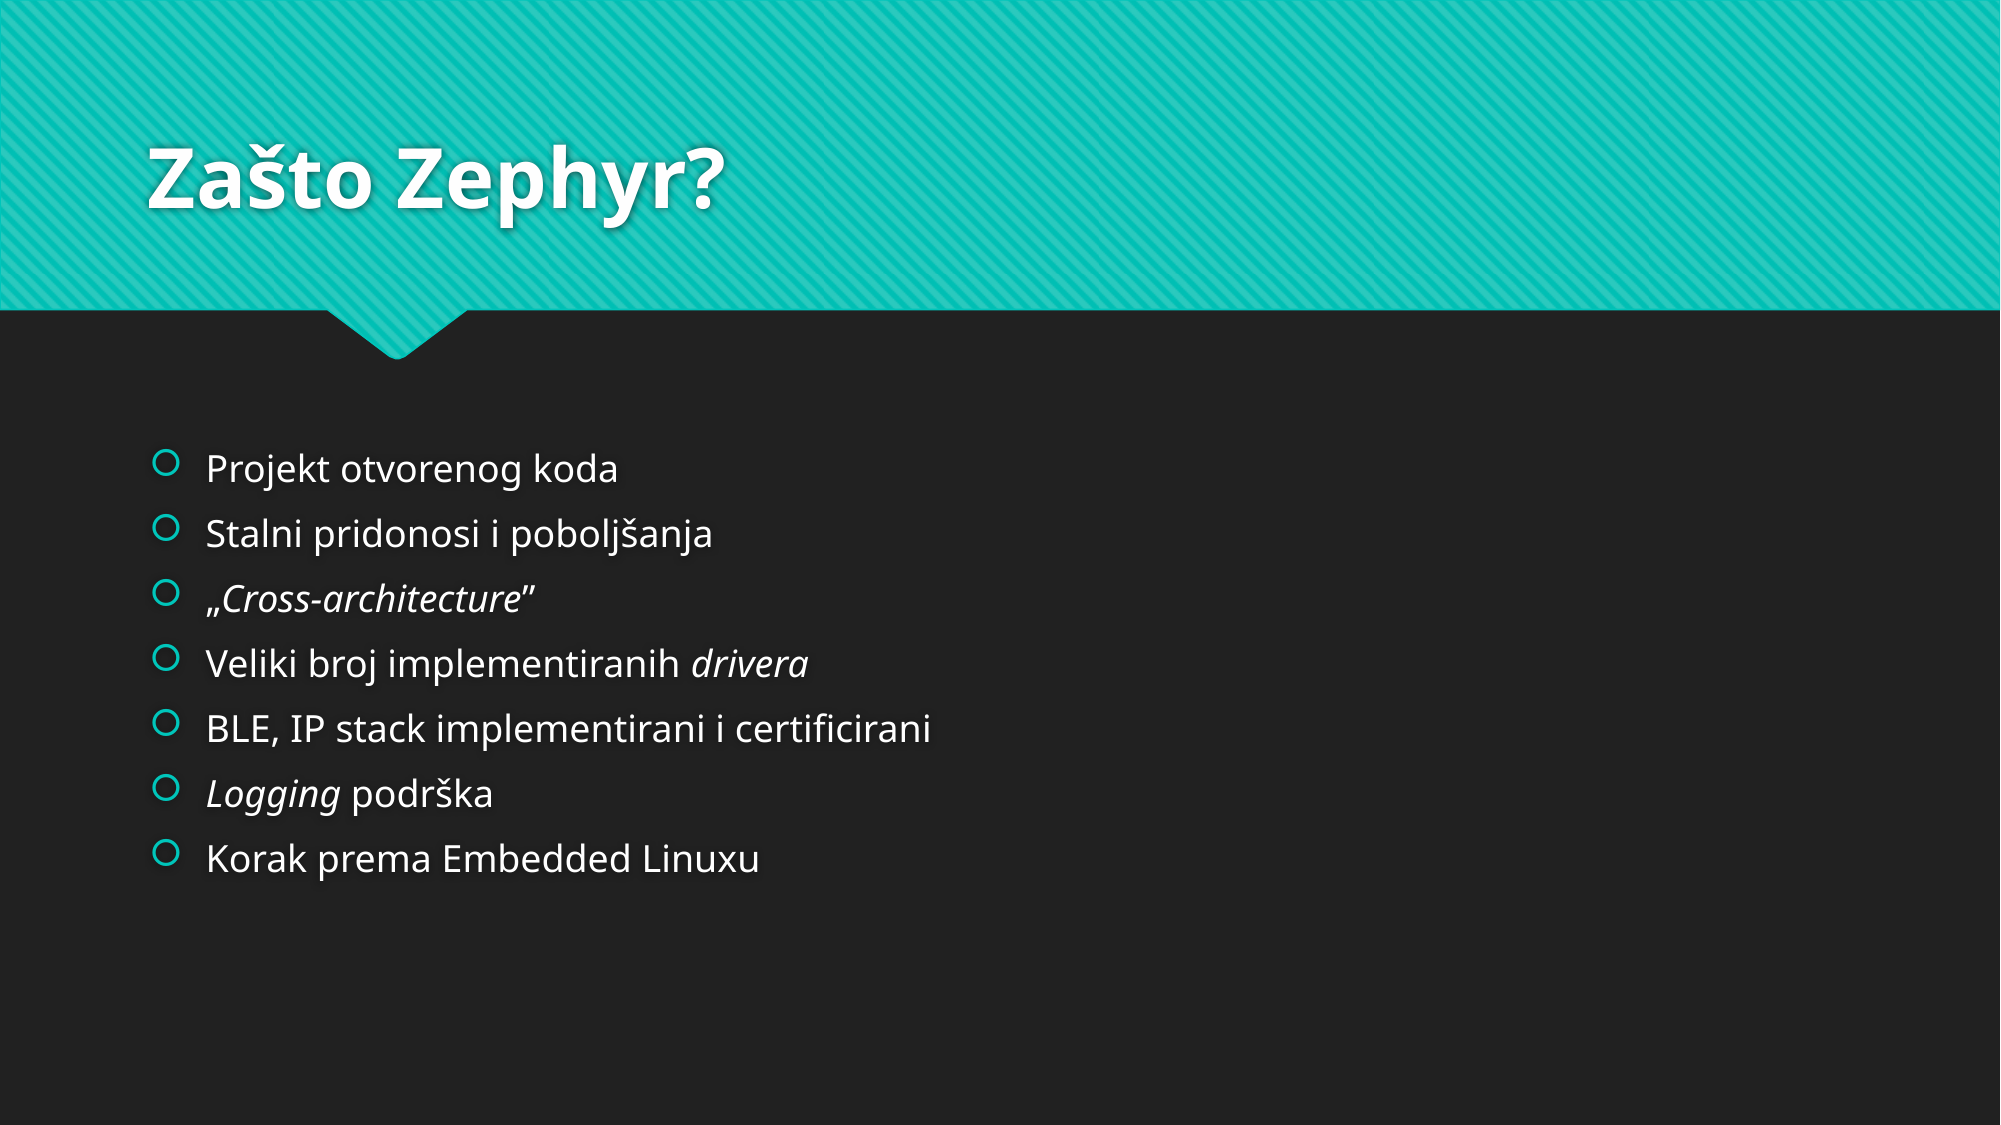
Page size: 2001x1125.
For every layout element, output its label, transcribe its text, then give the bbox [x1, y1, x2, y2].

title Zašto Zephyr? [132, 73, 1868, 233]
list Projekt otvorenog koda Stalni pridonosi i poboljšanja „Cross-architecture” Veliki broj implementiranih drivera BLE, IP stack implementirani i certificirani Logging podrška Korak prema Embedded Linuxu [134, 364, 1866, 962]
